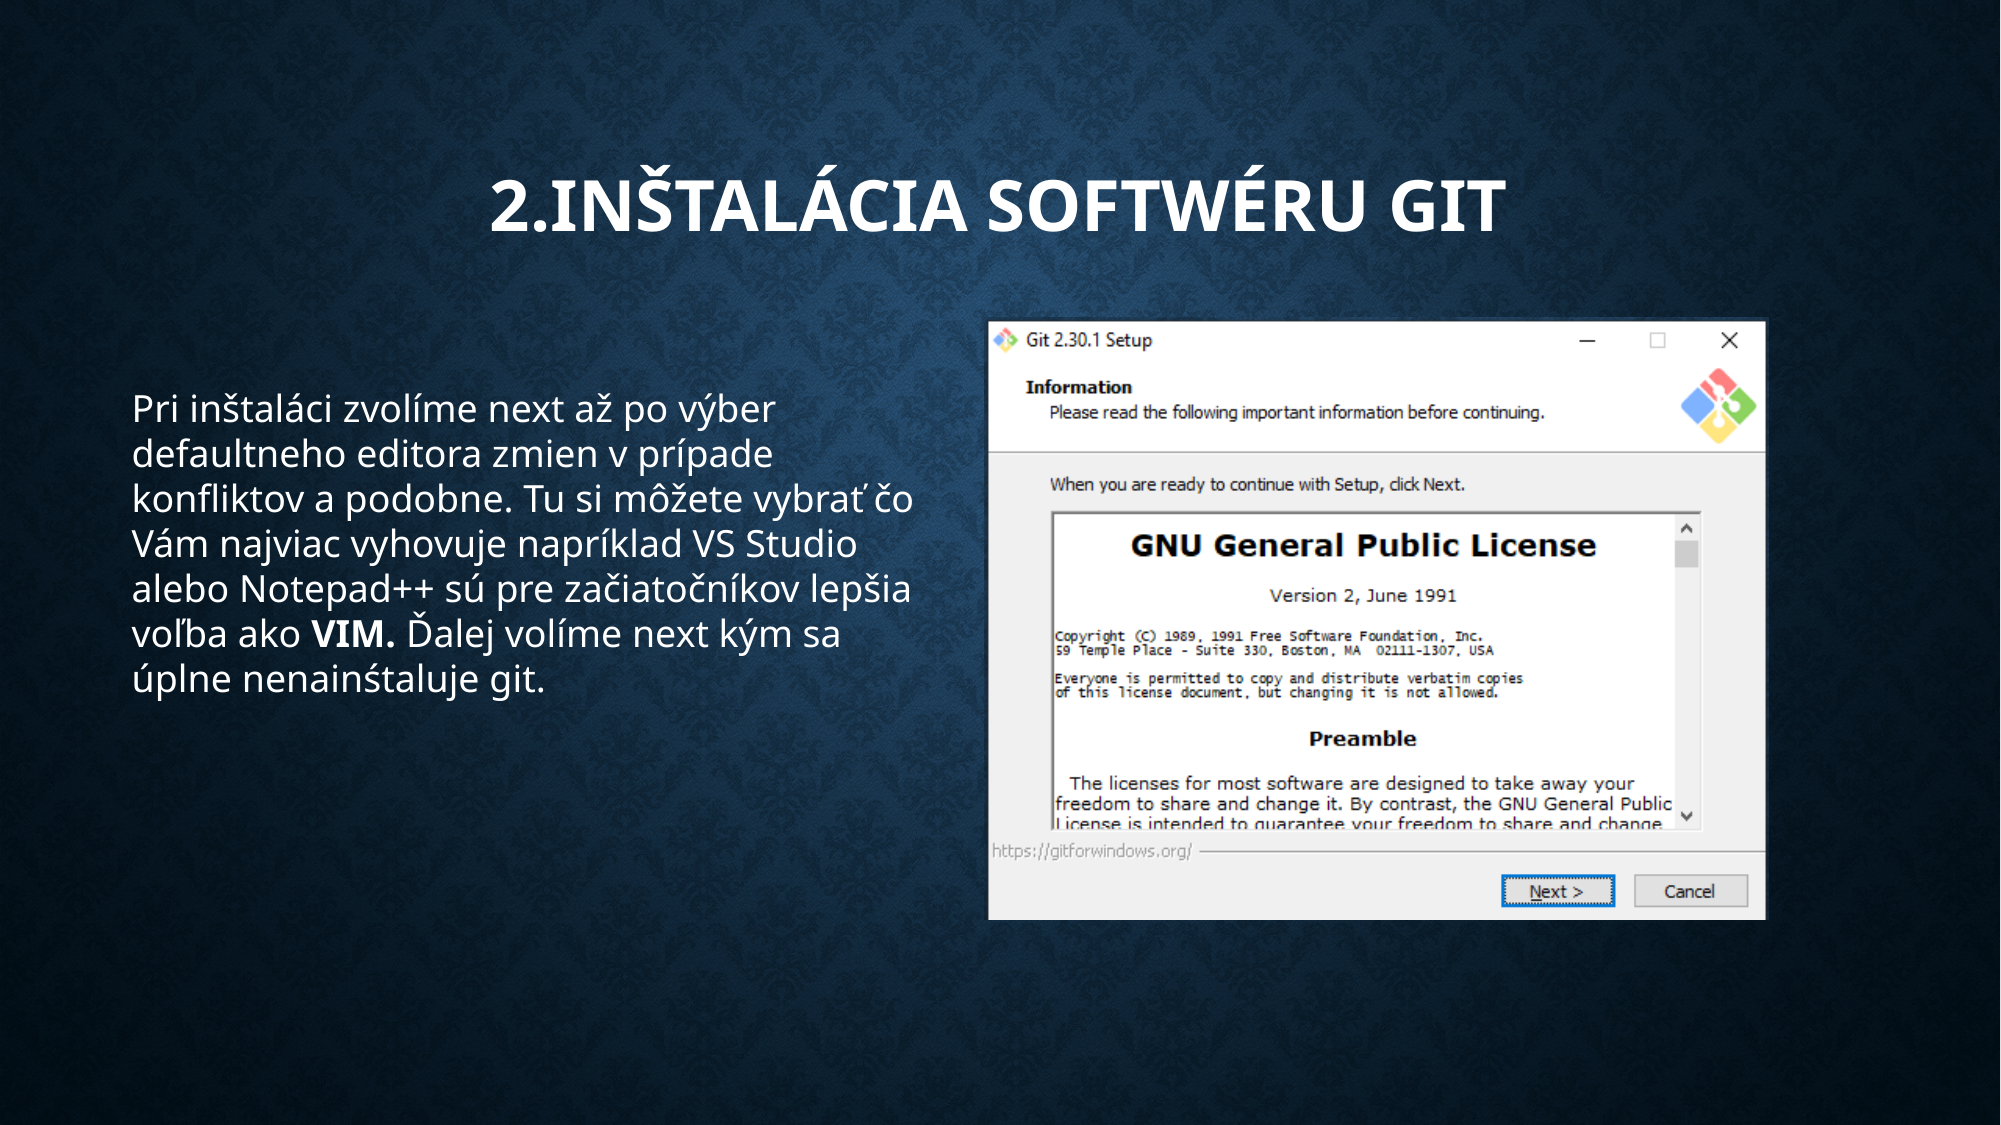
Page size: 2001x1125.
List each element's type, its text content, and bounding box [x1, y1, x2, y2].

text_box Pri inštaláci zvolíme next až po výber defaultneho editora zmien v prípade konfliktov a podobne. Tu si môžete vybrať čo Vám najviac vyhovuje napríklad VS Studio alebo Notepad++ sú pre začiatočníkov lepšia voľba ako VIM. Ďalej volíme next kým sa úplne nenainśtaluje git. [116, 378, 948, 708]
title 2.Inštalácia softwéru git [149, 99, 1849, 318]
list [983, 317, 1769, 920]
